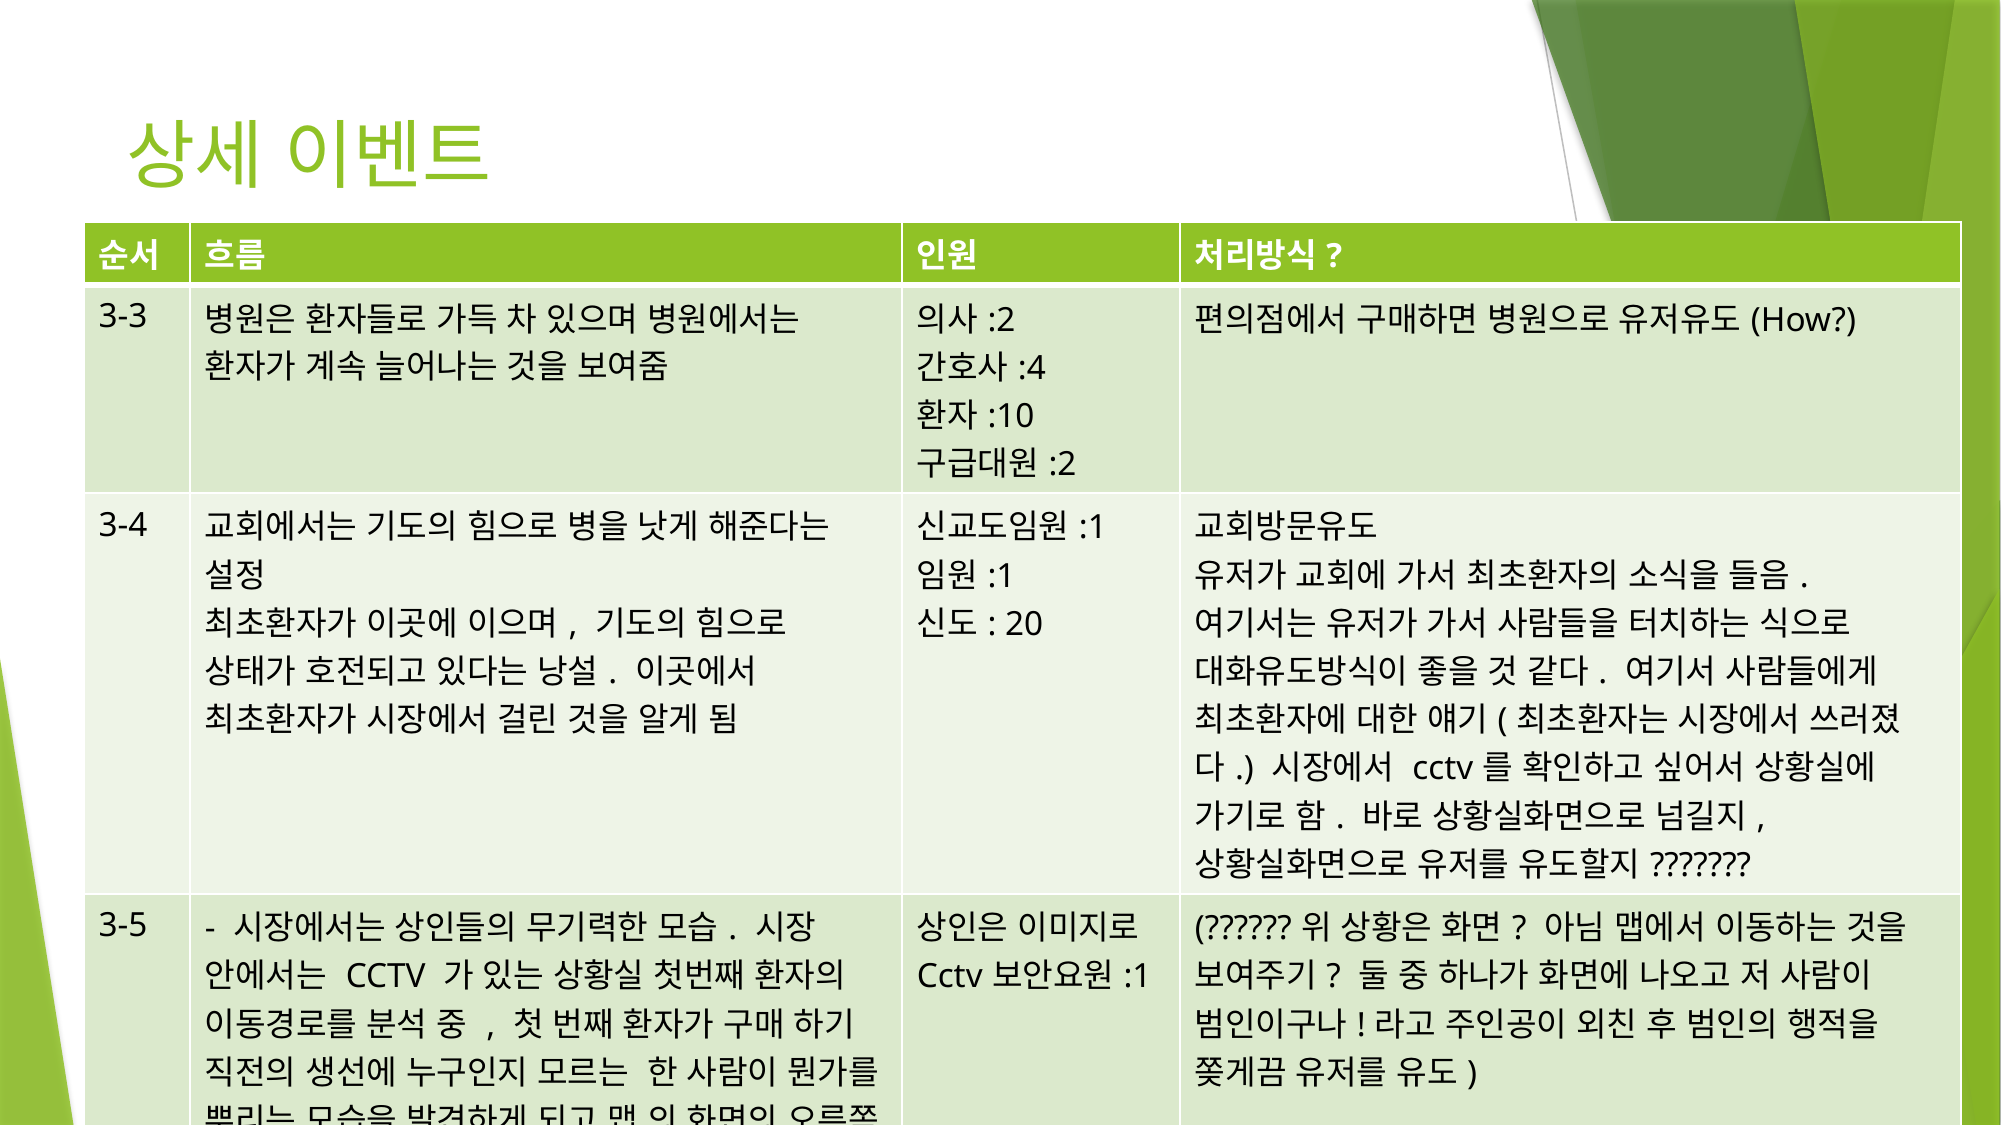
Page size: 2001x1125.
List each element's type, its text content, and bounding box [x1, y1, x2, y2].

table_cell 3-4 [85, 494, 189, 893]
table_cell 교회방문유도 유저가 교회에 가서 최초환자의 소식을 들음. 여기서는 유저가 가서 사람들을 터치하는 식으로 대화유도방식이 좋을 것 같다. 여기서 사람들에게 최초환자에 대한 얘기(최초환자는 시장에서 쓰러졌다.) 시장에서 cctv를 확인하고 싶어서 상황실에 가기로 함. 바로 상황실화면으로 넘길지, 상황실화면으로 유저를 유도할지??????? [1181, 494, 1960, 893]
table_cell (??????위 상황은 화면? 아님 맵에서 이동하는 것을 보여주기? 둘 중 하나가 화면에 나오고 저 사람이 범인이구나!라고 주인공이 외친 후 범인의 행적을 쫒게끔 유저를 유도) [1181, 895, 1960, 1125]
table_cell 3-5 [85, 895, 189, 1125]
table_header 인원 [903, 223, 1179, 282]
title 상세 이벤트 [111, 99, 1522, 221]
table_header 처리방식? [1181, 223, 1960, 282]
table_header 순서 [85, 223, 189, 282]
table_cell 3-3 [85, 288, 189, 492]
table_cell 교회에서는 기도의 힘으로 병을 낫게 해준다는 설정 최초환자가 이곳에 이으며, 기도의 힘으로 상태가 호전되고 있다는 낭설. 이곳에서 최초환자가 시장에서 걸린 것을 알게 됨 [191, 494, 901, 893]
table_cell 병원은 환자들로 가득 차 있으며 병원에서는 환자가 계속 늘어나는 것을 보여줌 [191, 288, 901, 492]
table_cell 편의점에서 구매하면 병원으로 유저유도(How?) [1181, 288, 1960, 492]
table_header 흐름 [191, 223, 901, 282]
table_cell - 시장에서는 상인들의 무기력한 모습. 시장 안에서는 CCTV 가 있는 상황실 첫번째 환자의 이동경로를 분석 중 , 첫 번째 환자가 구매 하기 직전의 생선에 누구인지 모르는 한 사람이 뭔가를 뿌리는 모습을 발견하게 되고 맵 의 화면의 오른쪽 경로로 이동하는 것을 포착. [191, 895, 901, 1125]
table_cell 신교도임원:1 임원:1 신도: 20 [903, 494, 1179, 893]
table_cell 의사:2 간호사:4 환자:10 구급대원:2 [903, 288, 1179, 492]
table_cell 상인은 이미지로 Cctv보안요원:1 [903, 895, 1179, 1125]
